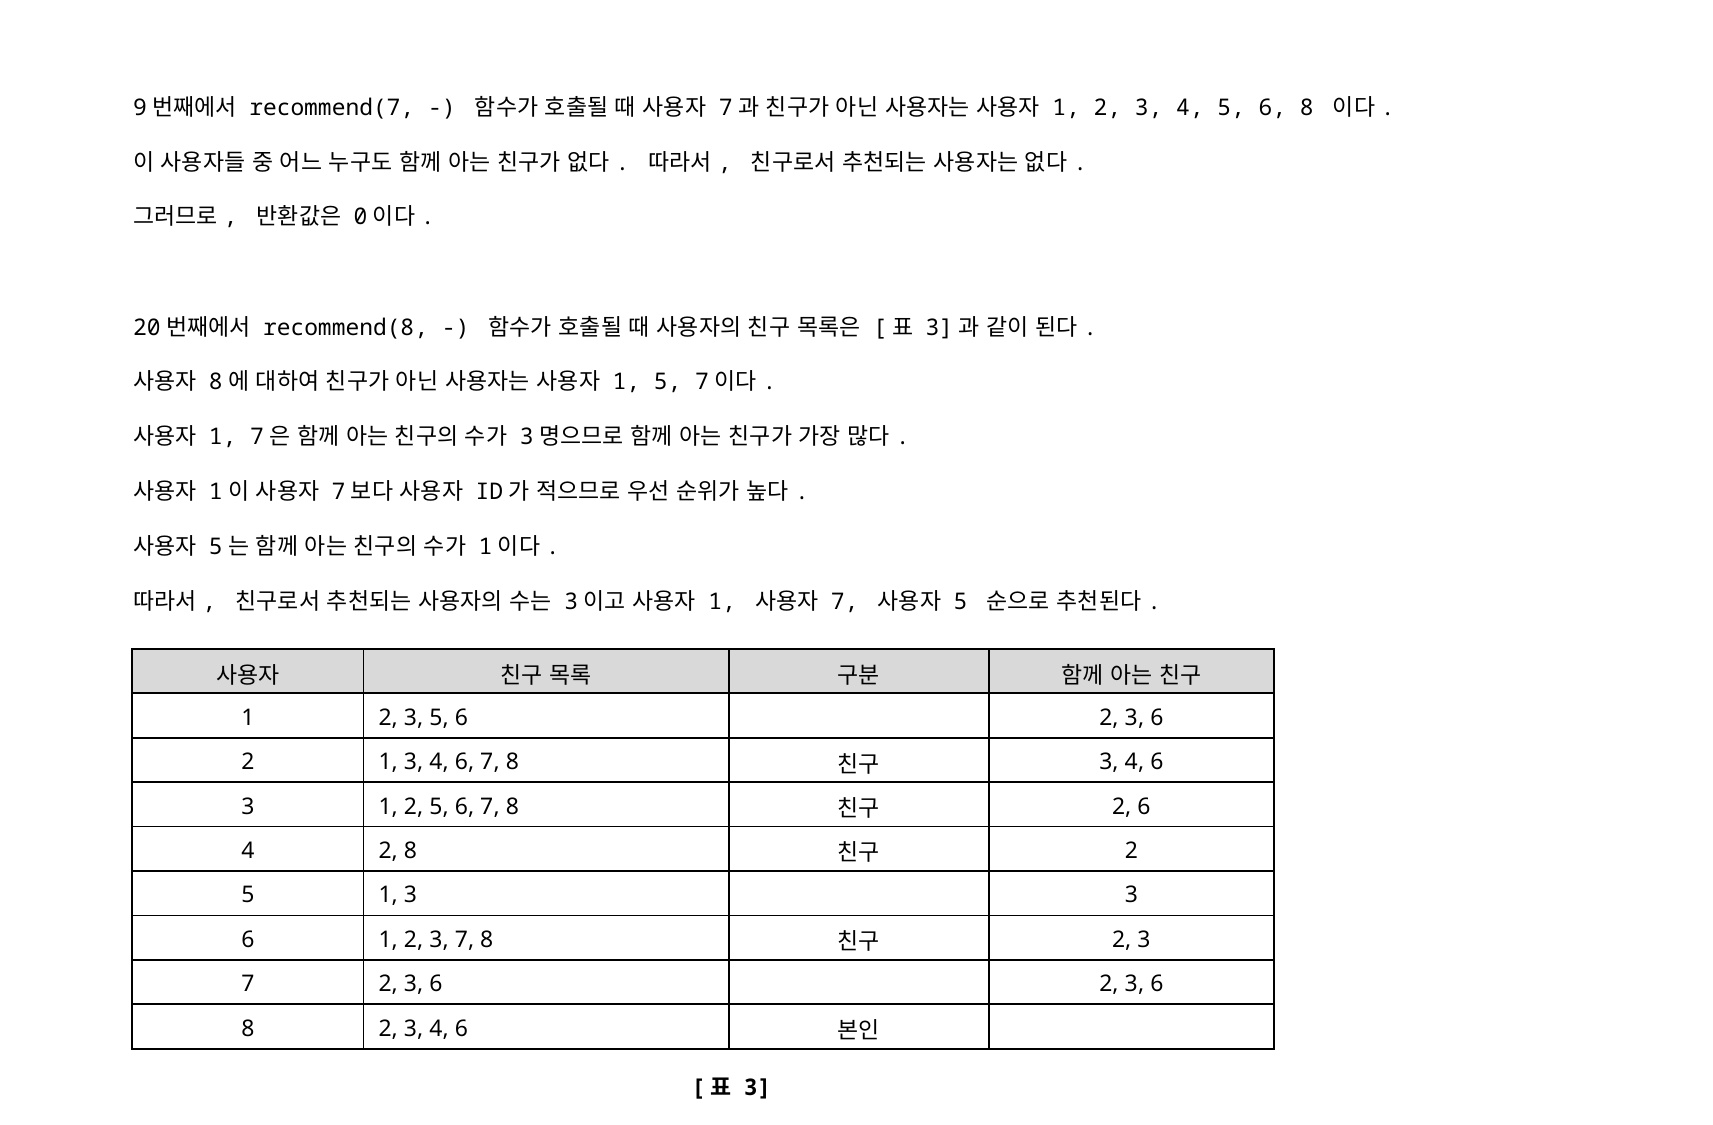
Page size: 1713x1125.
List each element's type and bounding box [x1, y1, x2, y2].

table_cell [364, 827, 728, 870]
table_cell [133, 916, 363, 959]
table_header [364, 650, 728, 692]
table_cell [990, 827, 1273, 870]
table_cell [364, 694, 728, 737]
table_cell [730, 872, 988, 915]
table_cell [730, 694, 988, 737]
table_header [730, 650, 988, 692]
table_cell [990, 739, 1273, 781]
table_cell [133, 1005, 363, 1048]
table_cell [730, 739, 988, 781]
table_cell [364, 783, 728, 826]
table_cell [133, 694, 363, 737]
table_cell [133, 872, 363, 915]
table_cell [990, 694, 1273, 737]
table_cell [730, 827, 988, 870]
table_cell [364, 961, 728, 1003]
table_cell [990, 916, 1273, 959]
table_cell [364, 916, 728, 959]
table_cell [730, 961, 988, 1003]
table_cell [730, 1005, 988, 1048]
table_cell [133, 961, 363, 1003]
table_cell [730, 916, 988, 959]
text_box [118, 57, 1410, 622]
table_cell [730, 783, 988, 826]
table_cell [133, 783, 363, 826]
table_cell [990, 872, 1273, 915]
table_cell [364, 739, 728, 781]
text_box [676, 1037, 787, 1108]
table_cell [990, 1005, 1273, 1048]
table_header [990, 650, 1273, 692]
table_header [133, 650, 363, 692]
table_cell [133, 827, 363, 870]
table_cell [364, 872, 728, 915]
table_cell [364, 1005, 728, 1048]
table_cell [990, 783, 1273, 826]
table_cell [133, 739, 363, 781]
table_cell [990, 961, 1273, 1003]
